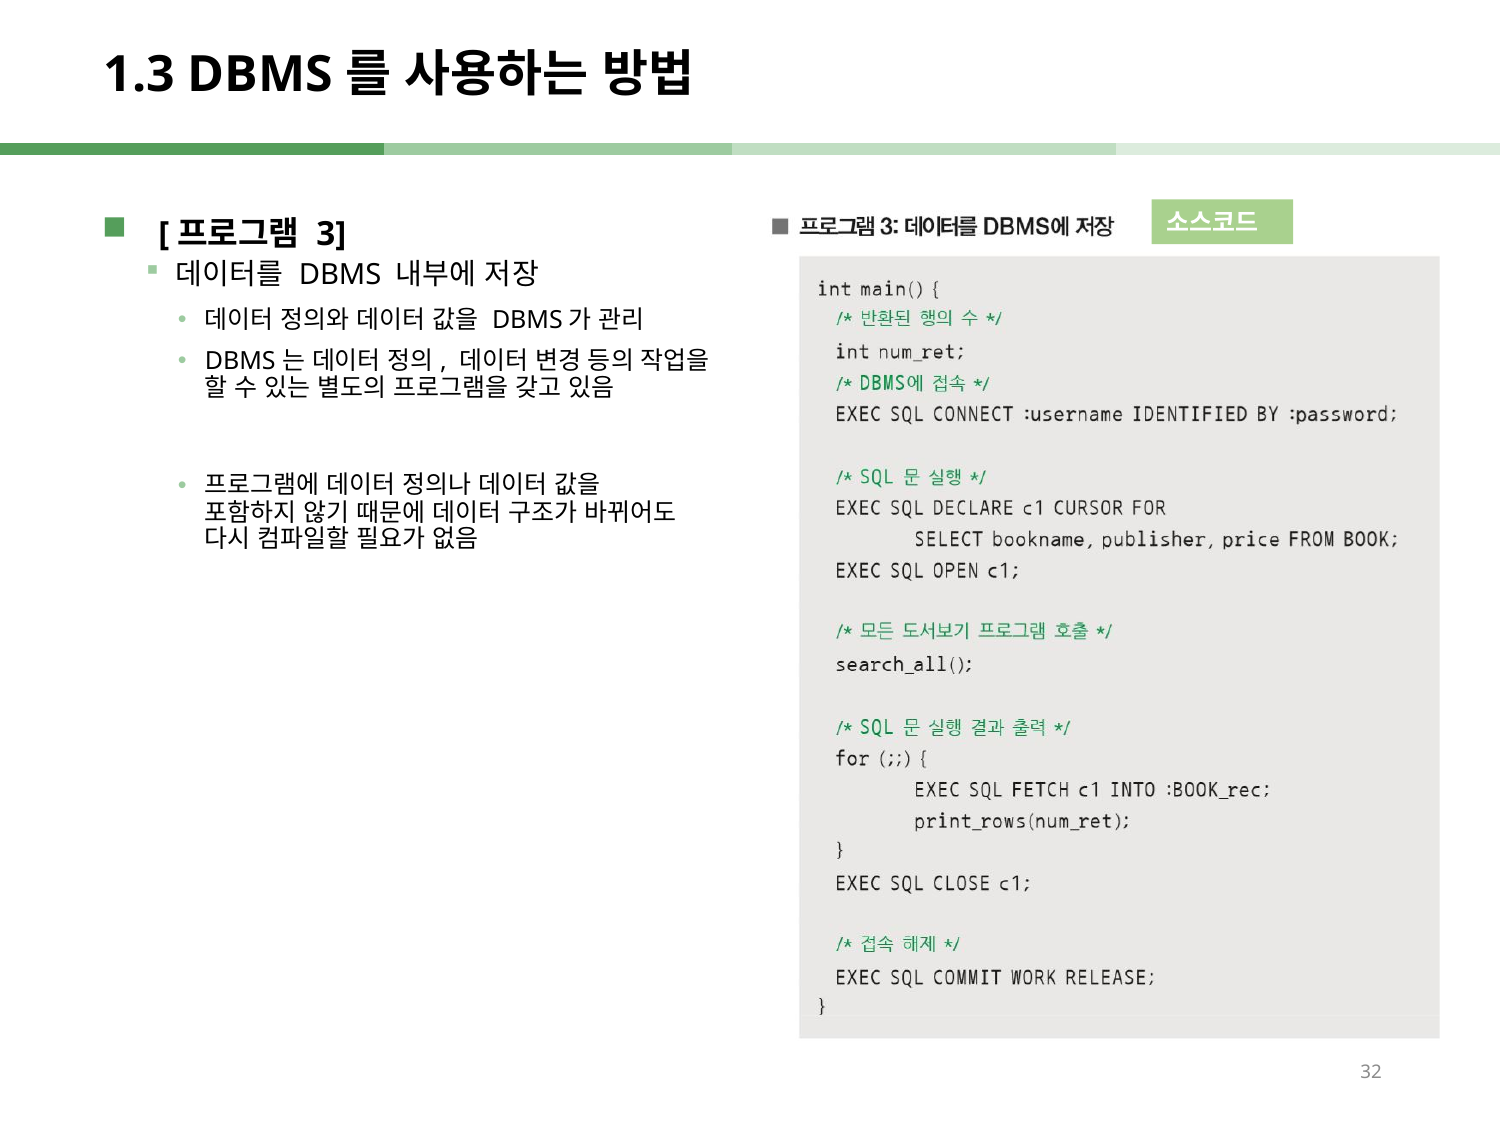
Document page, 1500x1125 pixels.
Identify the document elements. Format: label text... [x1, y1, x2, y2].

picture [760, 210, 1440, 1045]
slide_number 32 [1059, 1045, 1397, 1103]
list [프로그램 3] 데이터를 DBMS 내부에 저장 데이터 정의와 데이터 값을 DBMS가 관리 DBMS는 데이터 정의, 데이터 변경 등의 작업을 할 수 있는 별도의 프로그램을 갖고 있음 프로그램에 데이터 정의나 데이터 값을 포함하지 않기 때문에 데이터 구조가 바뀌어도 다시 컴파일할 필요가 없음 [86, 184, 1434, 1071]
title 1.3 DBMS를 사용하는 방법 [88, 30, 1329, 121]
text_box 소스코드 [1151, 199, 1294, 210]
